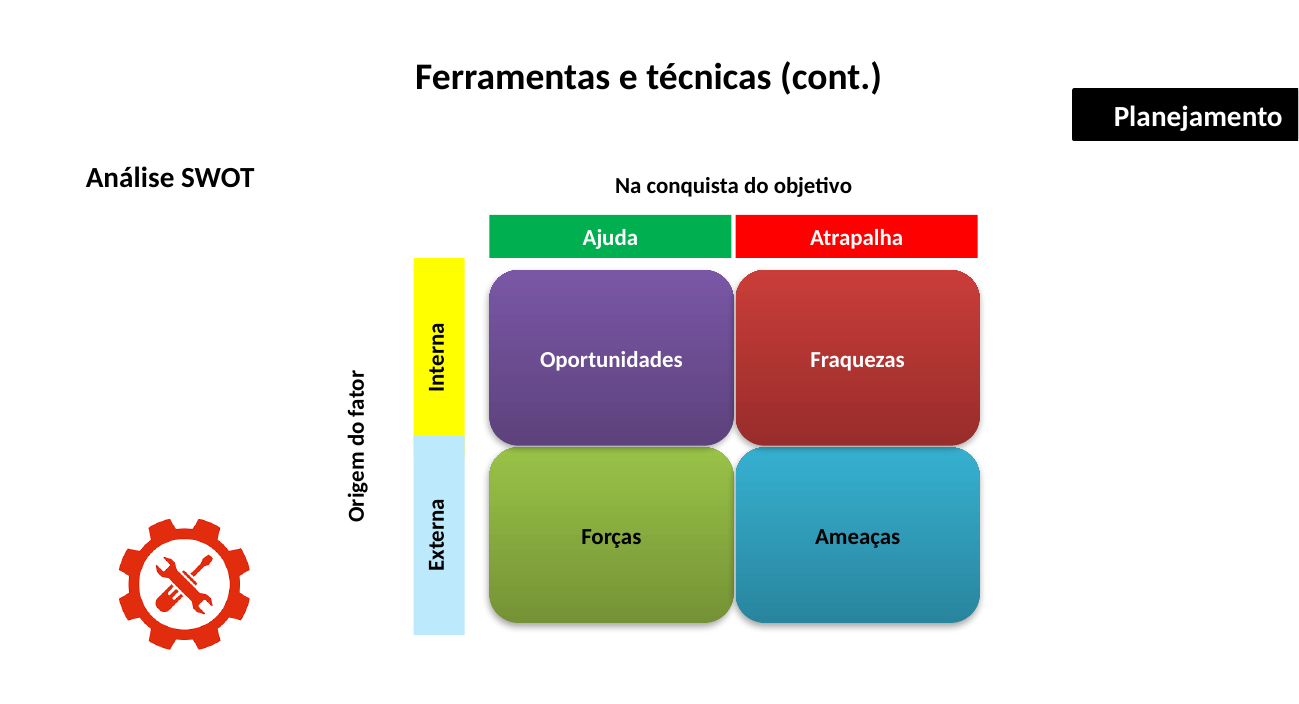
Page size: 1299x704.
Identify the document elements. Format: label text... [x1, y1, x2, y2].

text_box Ferramentas e técnicas (cont.) [0, 44, 1299, 106]
picture [117, 517, 251, 651]
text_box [329, 162, 981, 624]
text_box Análise SWOT [70, 151, 271, 202]
text_box Planejamento [1074, 90, 1299, 140]
